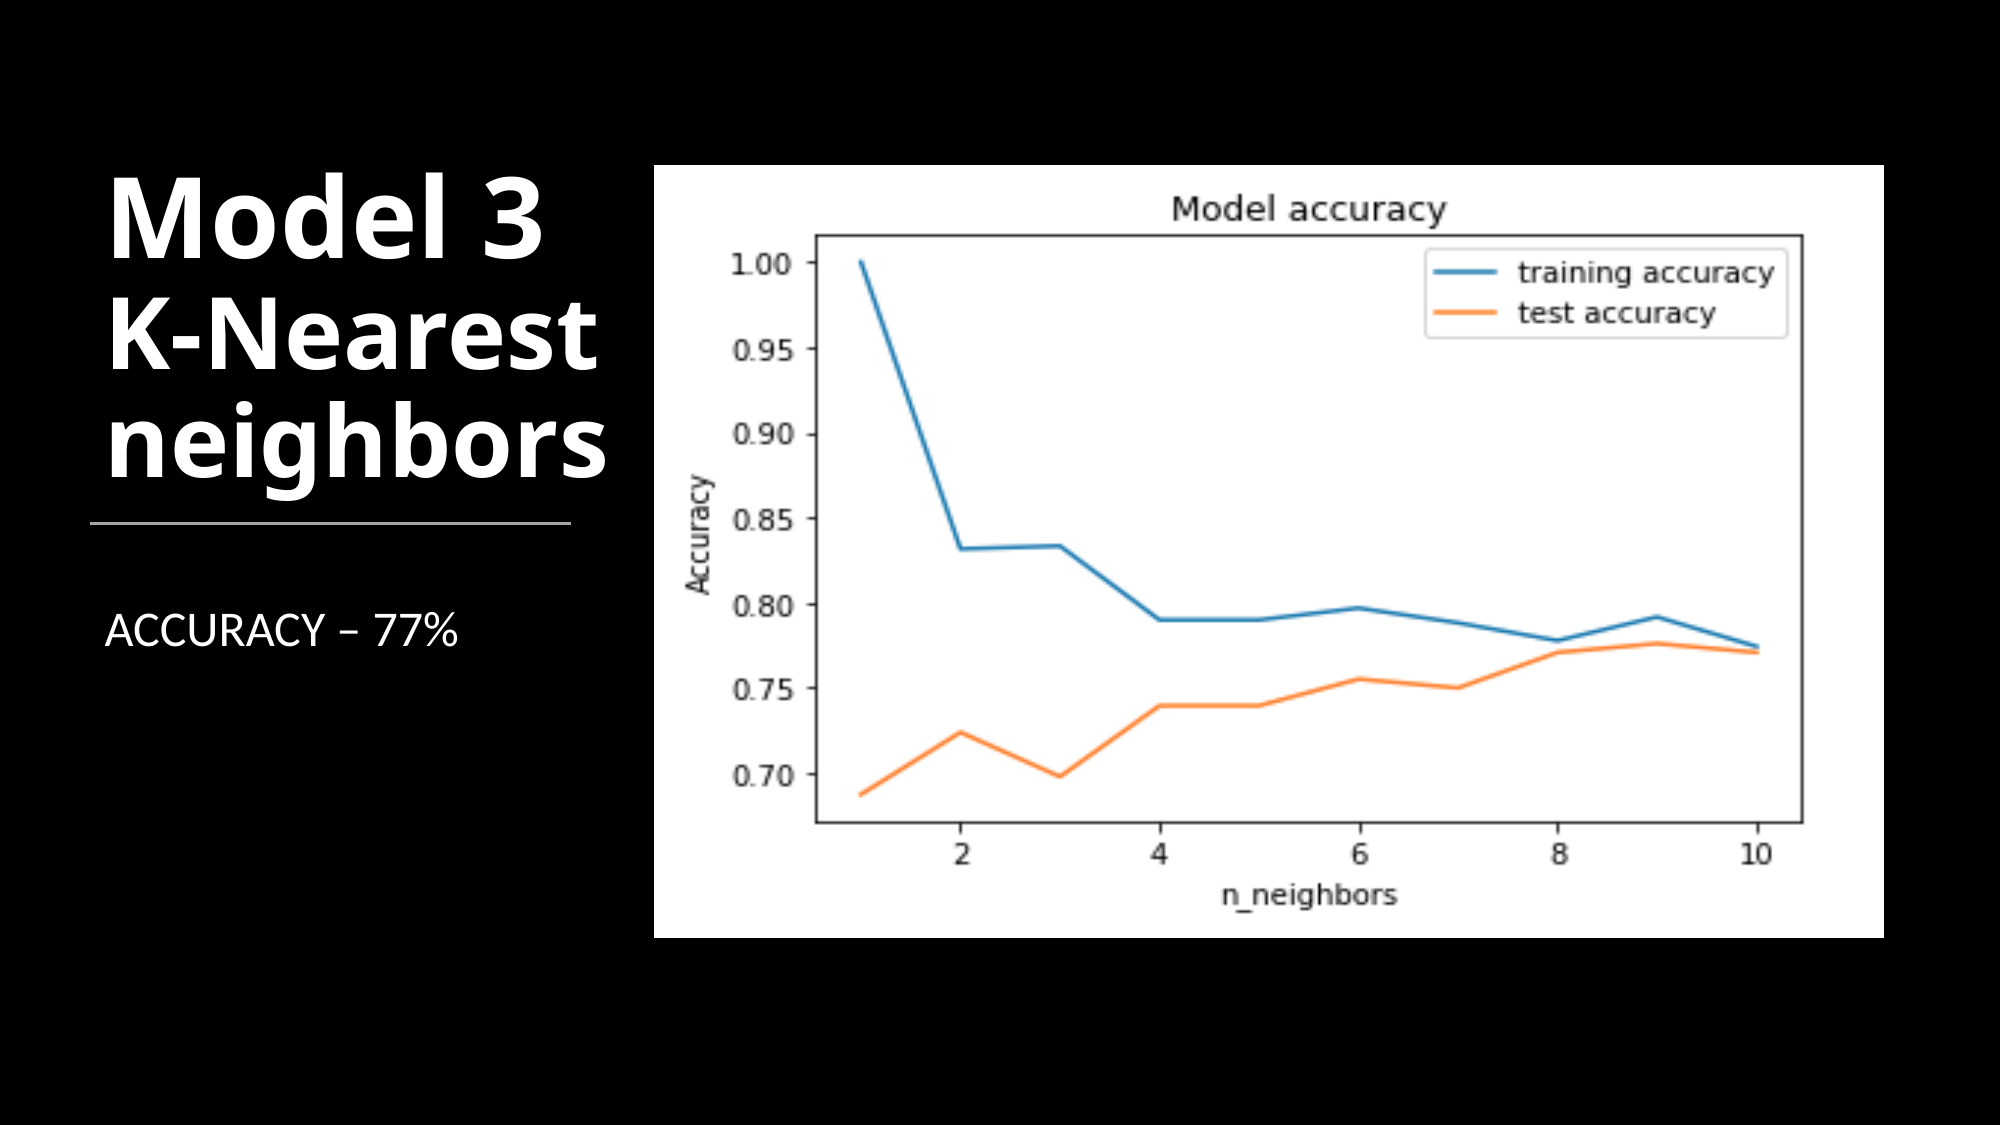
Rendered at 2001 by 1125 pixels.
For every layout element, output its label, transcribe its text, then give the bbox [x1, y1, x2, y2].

text_box Accuracy – 77% [89, 595, 642, 860]
picture [654, 165, 1884, 938]
title Model 3 K-Nearest neighbors [89, 95, 690, 507]
